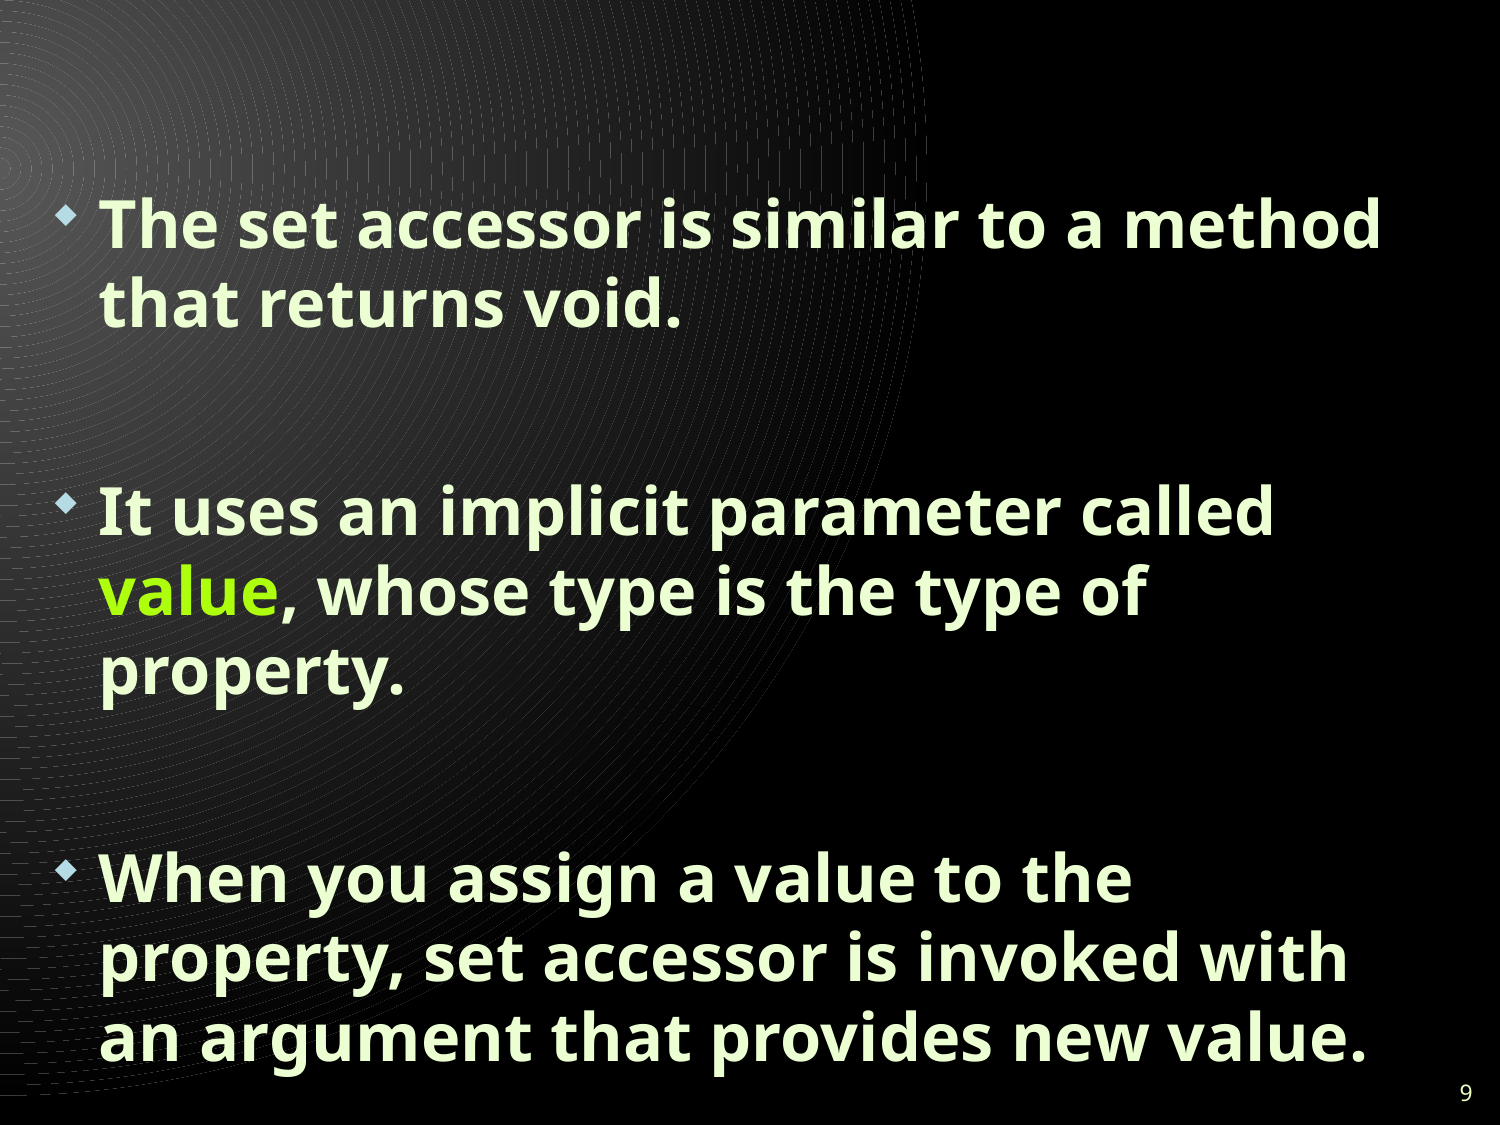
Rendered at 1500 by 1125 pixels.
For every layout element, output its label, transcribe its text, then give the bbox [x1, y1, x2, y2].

list The set accessor is similar to a method that returns void. It uses an implicit parameter called value, whose type is the type of property. When you assign a value to the property, set accessor is invoked with an argument that provides new value. [37, 174, 1463, 1100]
slide_number 9 [1412, 1074, 1488, 1113]
